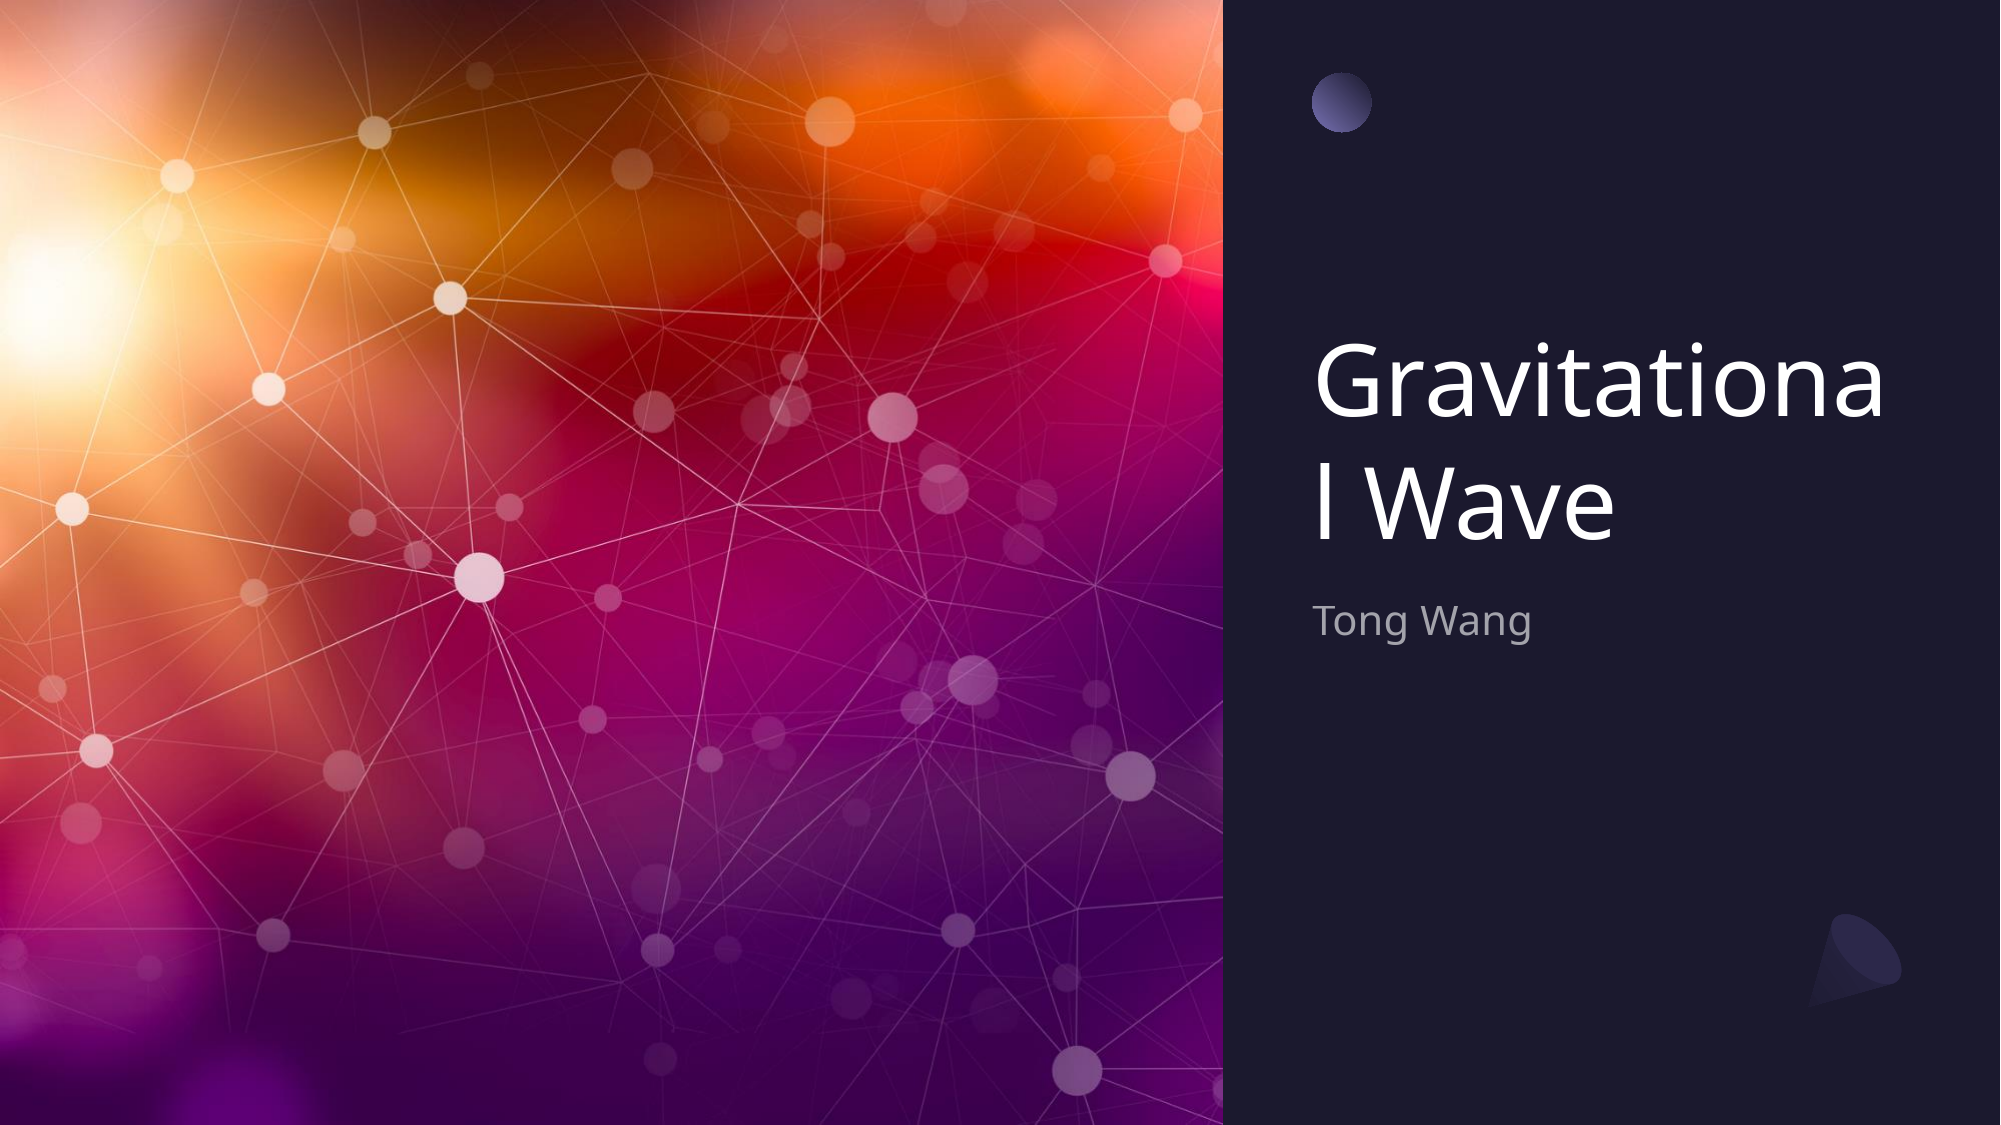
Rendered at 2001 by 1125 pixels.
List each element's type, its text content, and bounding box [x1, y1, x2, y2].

title Gravitational Wave [1312, 172, 1898, 564]
list Tong Wang [1312, 585, 1898, 870]
picture [0, 0, 1223, 1125]
